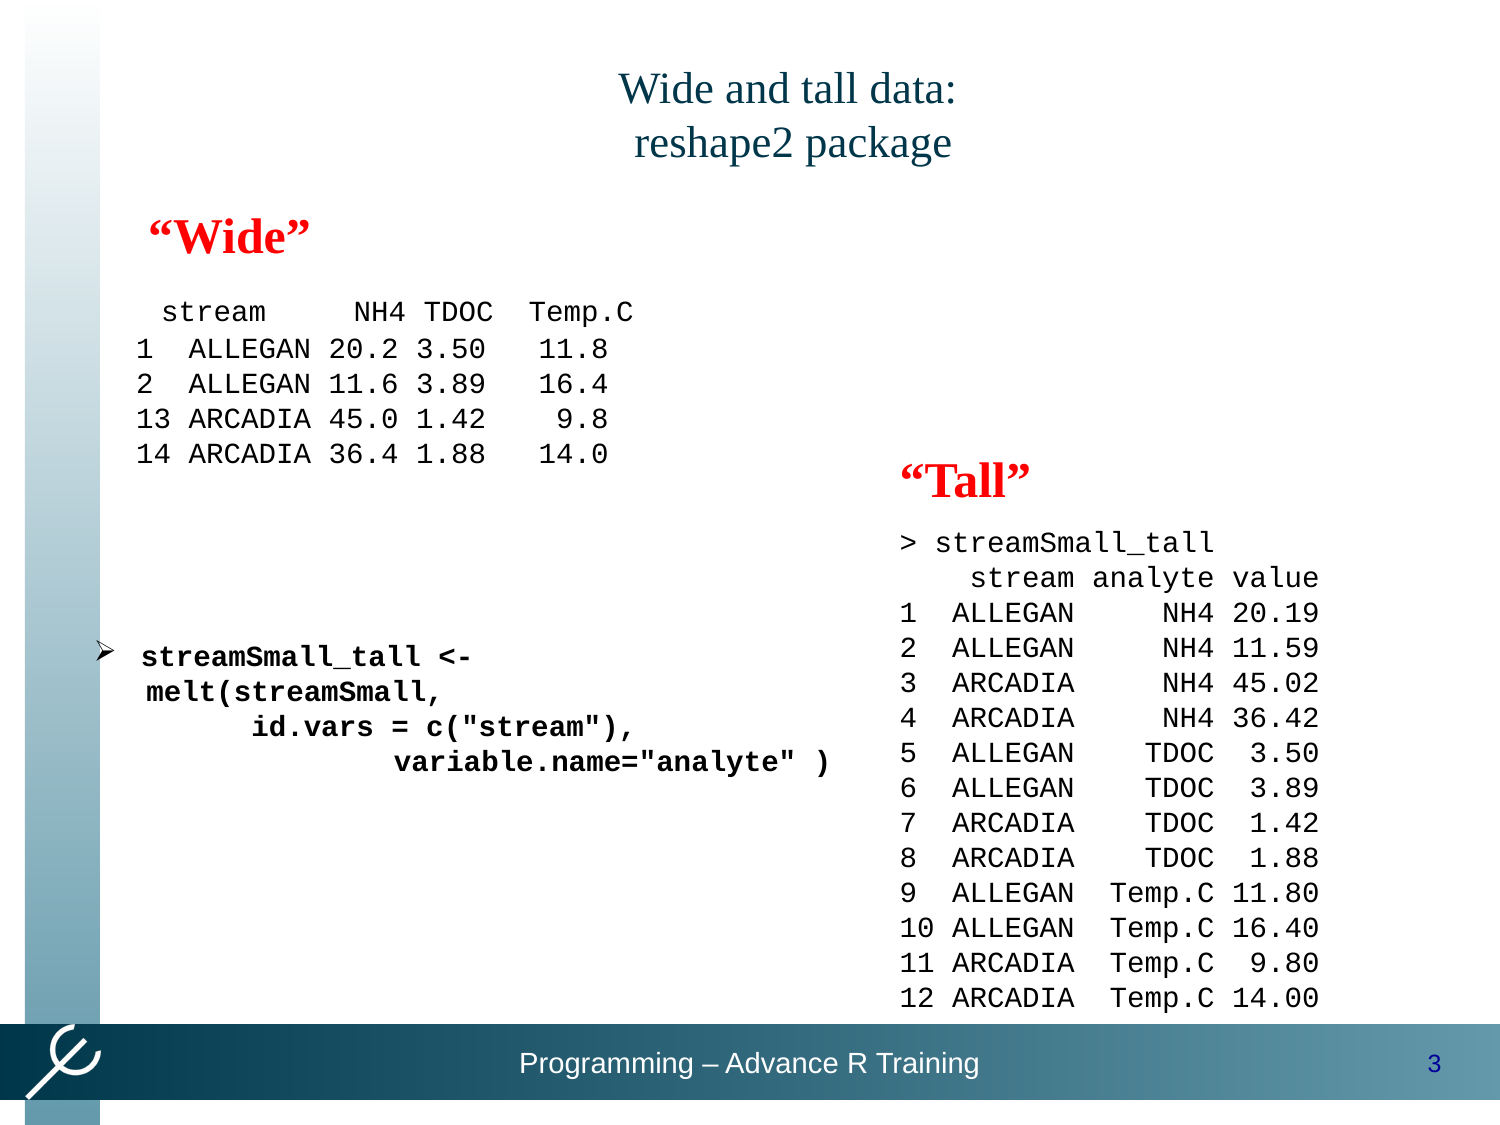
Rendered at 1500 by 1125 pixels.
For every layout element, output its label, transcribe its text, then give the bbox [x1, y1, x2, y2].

picture [27, 1024, 101, 1100]
text_box “Wide” [133, 196, 459, 272]
text_box “Tall” [884, 440, 1210, 516]
title Wide and tall data: reshape2 package [150, 50, 1438, 175]
text_box streamSmall_tall <- melt(streamSmall, id.vars = c("stream"), variable.name="analyte" ) [79, 630, 913, 835]
text_box > streamSmall_tall stream analyte value 1 ALLEGAN NH4 20.19 2 ALLEGAN NH4 11.59 3 ARCADIA NH4 45.02 4 ARCADIA NH4 36.42 5 ALLEGAN TDOC 3.50 6 ALLEGAN TDOC 3.89 7 ARCADIA TDOC 1.42 8 ARCADIA TDOC 1.88 9 ALLEGAN Temp.C 11.80 10 ALLEGAN Temp.C 16.40 11 ARCADIA Temp.C 9.80 12 ARCADIA Temp.C 14.00 [884, 516, 1500, 1021]
text_box stream NH4 TDOC Temp.C 1 ALLEGAN 20.2 3.50 11.8 2 ALLEGAN 11.6 3.89 16.4 13 ARCADIA 45.0 1.42 9.8 14 ARCADIA 36.4 1.88 14.0 [121, 272, 872, 477]
